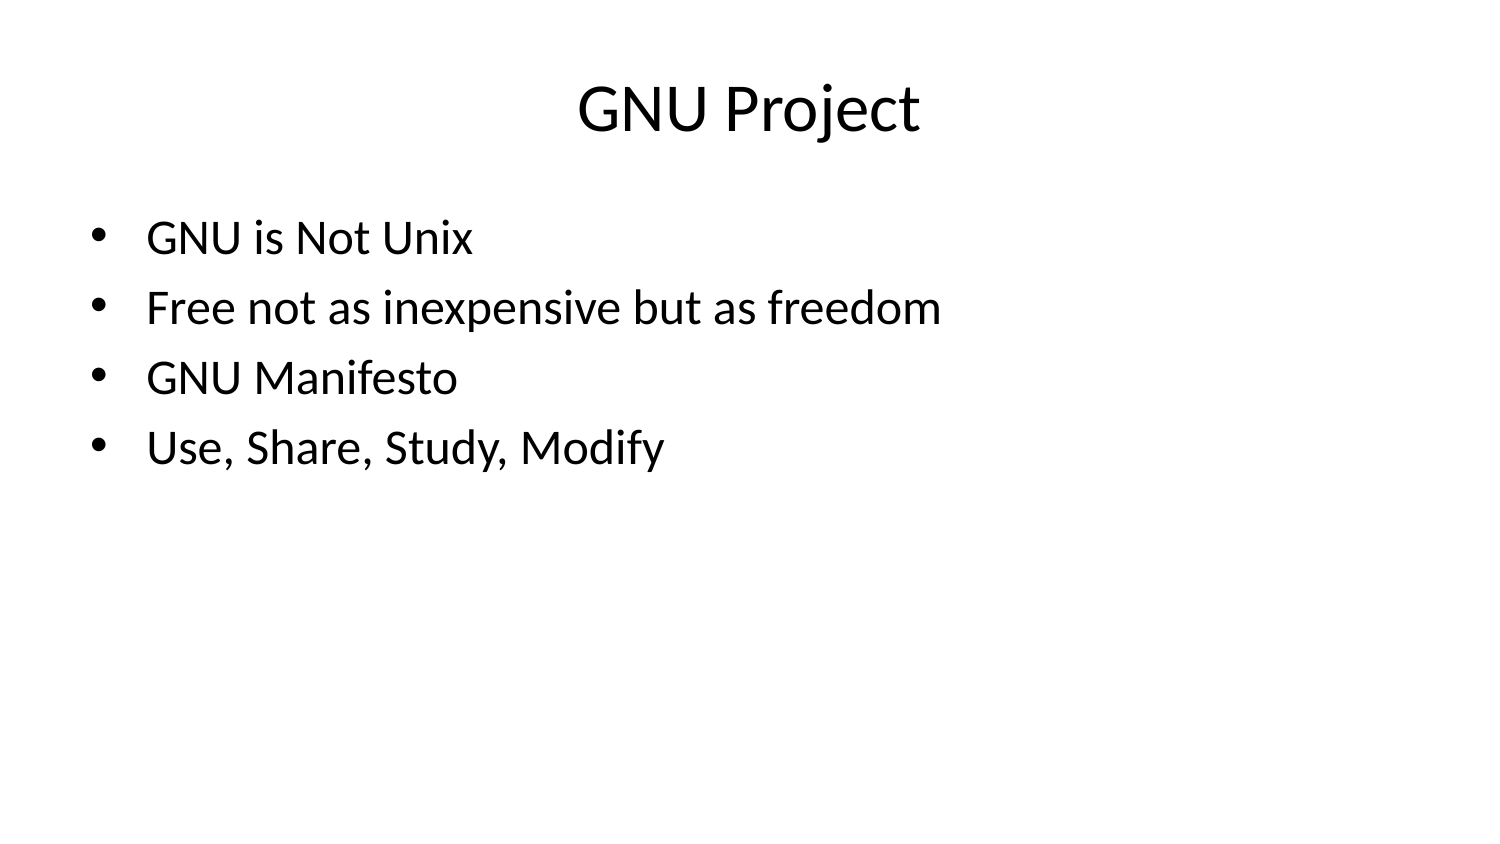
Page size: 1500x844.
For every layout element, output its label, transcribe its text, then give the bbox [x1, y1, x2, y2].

title GNU Project [75, 33, 1425, 175]
list GNU is Not Unix Free not as inexpensive but as freedom GNU Manifesto Use, Share, Study, Modify [75, 196, 1425, 754]
